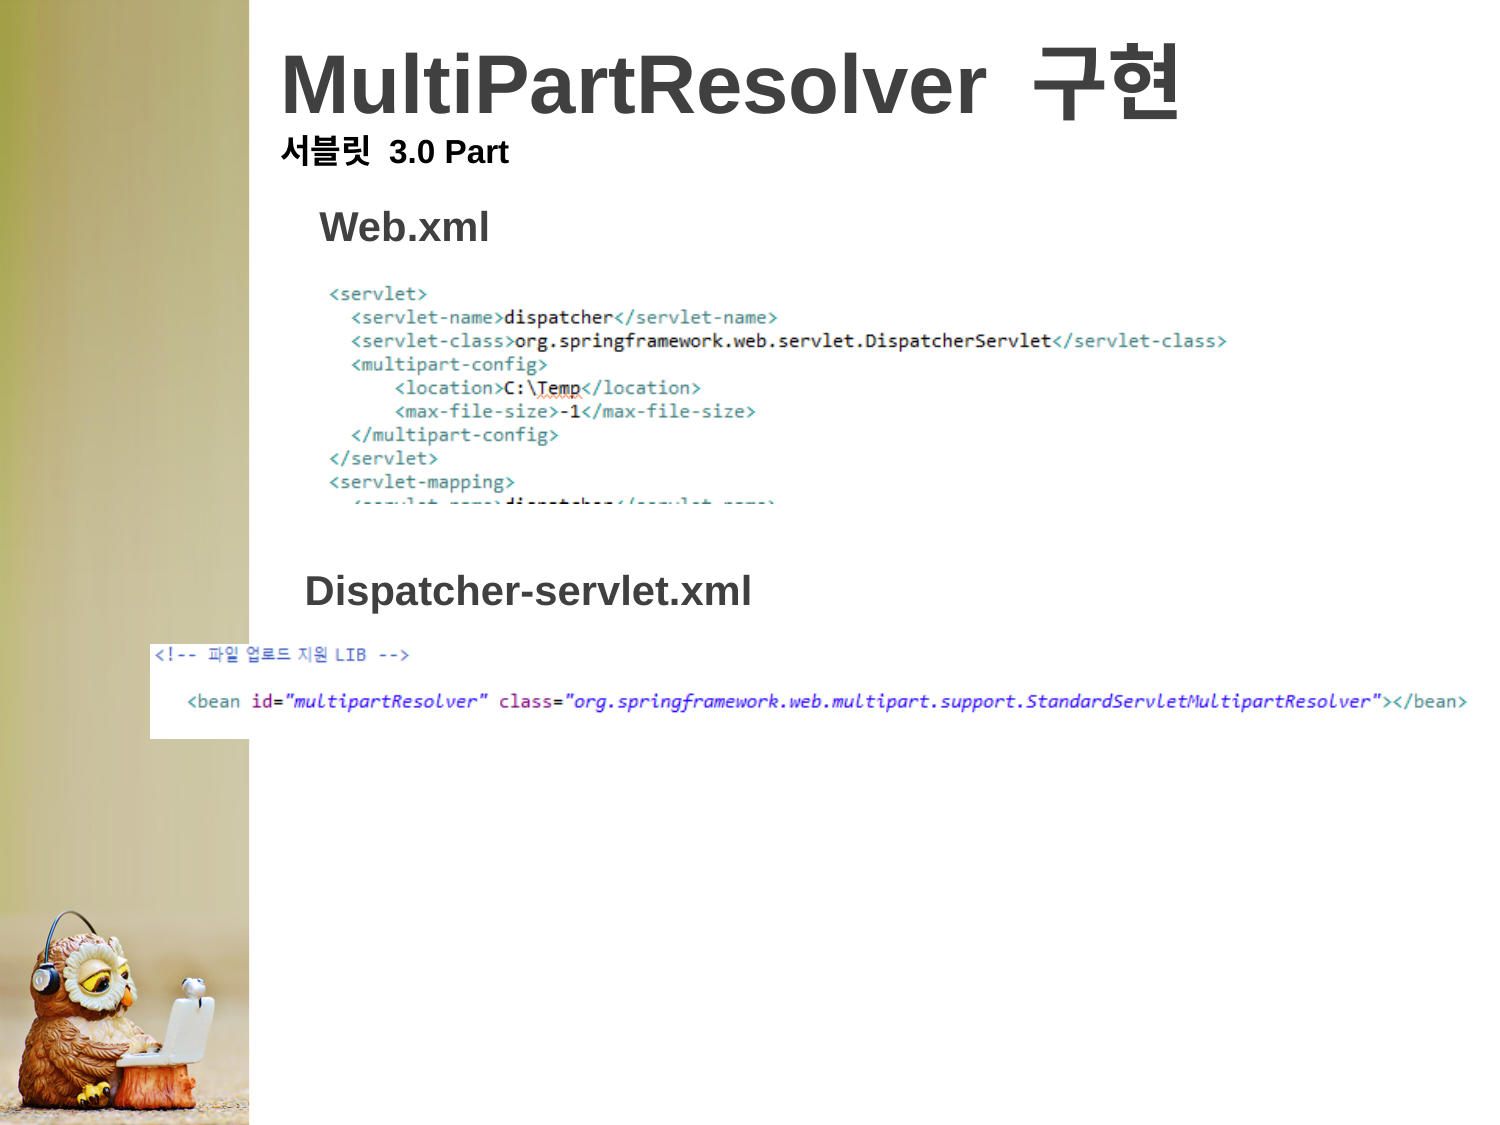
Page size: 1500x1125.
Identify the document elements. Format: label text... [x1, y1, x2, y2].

picture [0, 0, 1500, 1125]
list Dispatcher-servlet.xml [289, 550, 1090, 627]
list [149, 644, 1500, 739]
list Web.xml [304, 187, 1105, 264]
title MultiPartResolver 구현 서블릿 3.0 Part [265, 12, 1500, 188]
